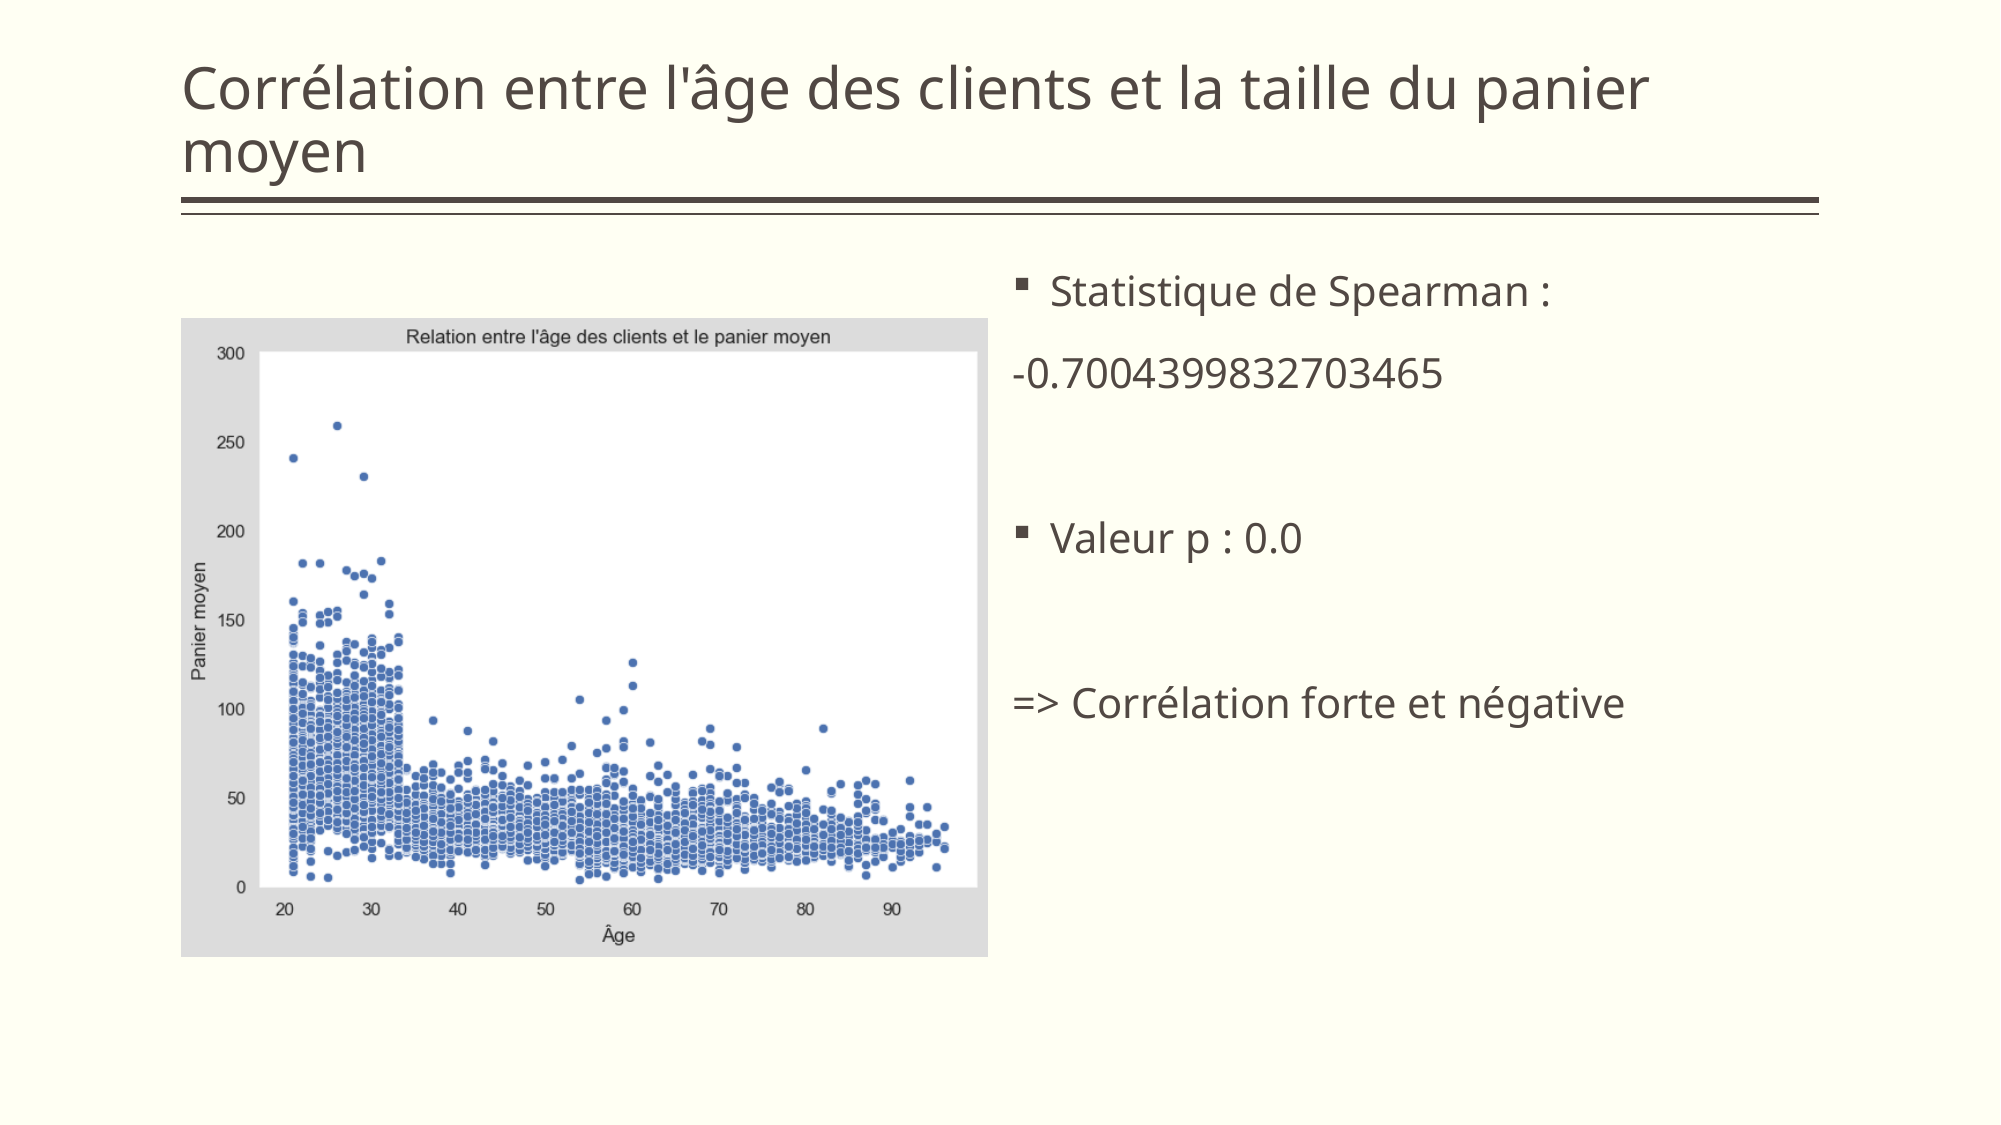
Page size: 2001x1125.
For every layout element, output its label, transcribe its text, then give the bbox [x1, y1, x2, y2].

list Statistique de Spearman : -0.7004399832703465 Valeur p : 0.0 => Corrélation forte et négative [1012, 262, 1819, 1013]
title Corrélation entre l'âge des clients et la taille du panier moyen [181, 12, 1819, 193]
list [181, 318, 988, 957]
